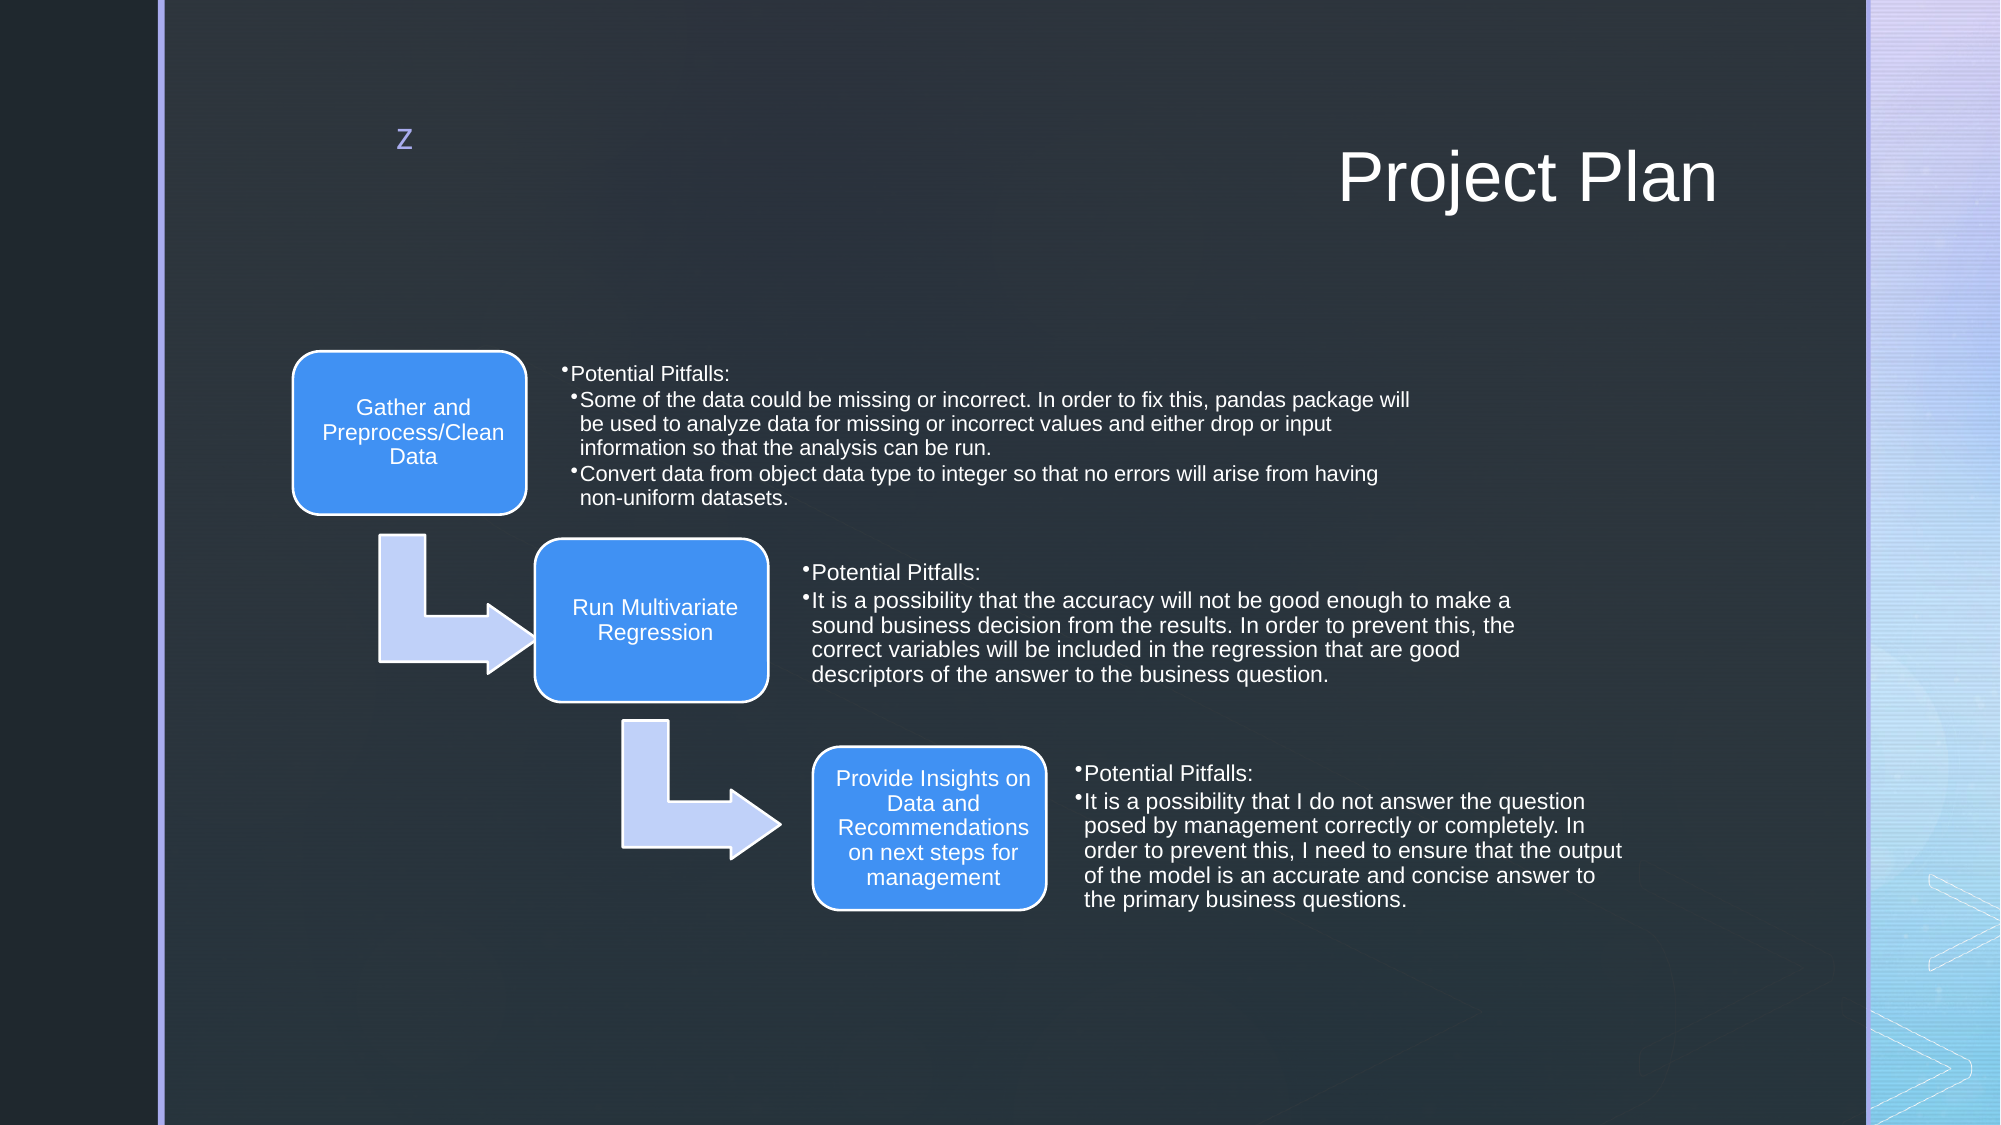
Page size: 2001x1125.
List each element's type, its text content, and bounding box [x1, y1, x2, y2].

title Project Plan [428, 132, 1734, 220]
picture [1871, 0, 2001, 1125]
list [290, 220, 1735, 1013]
